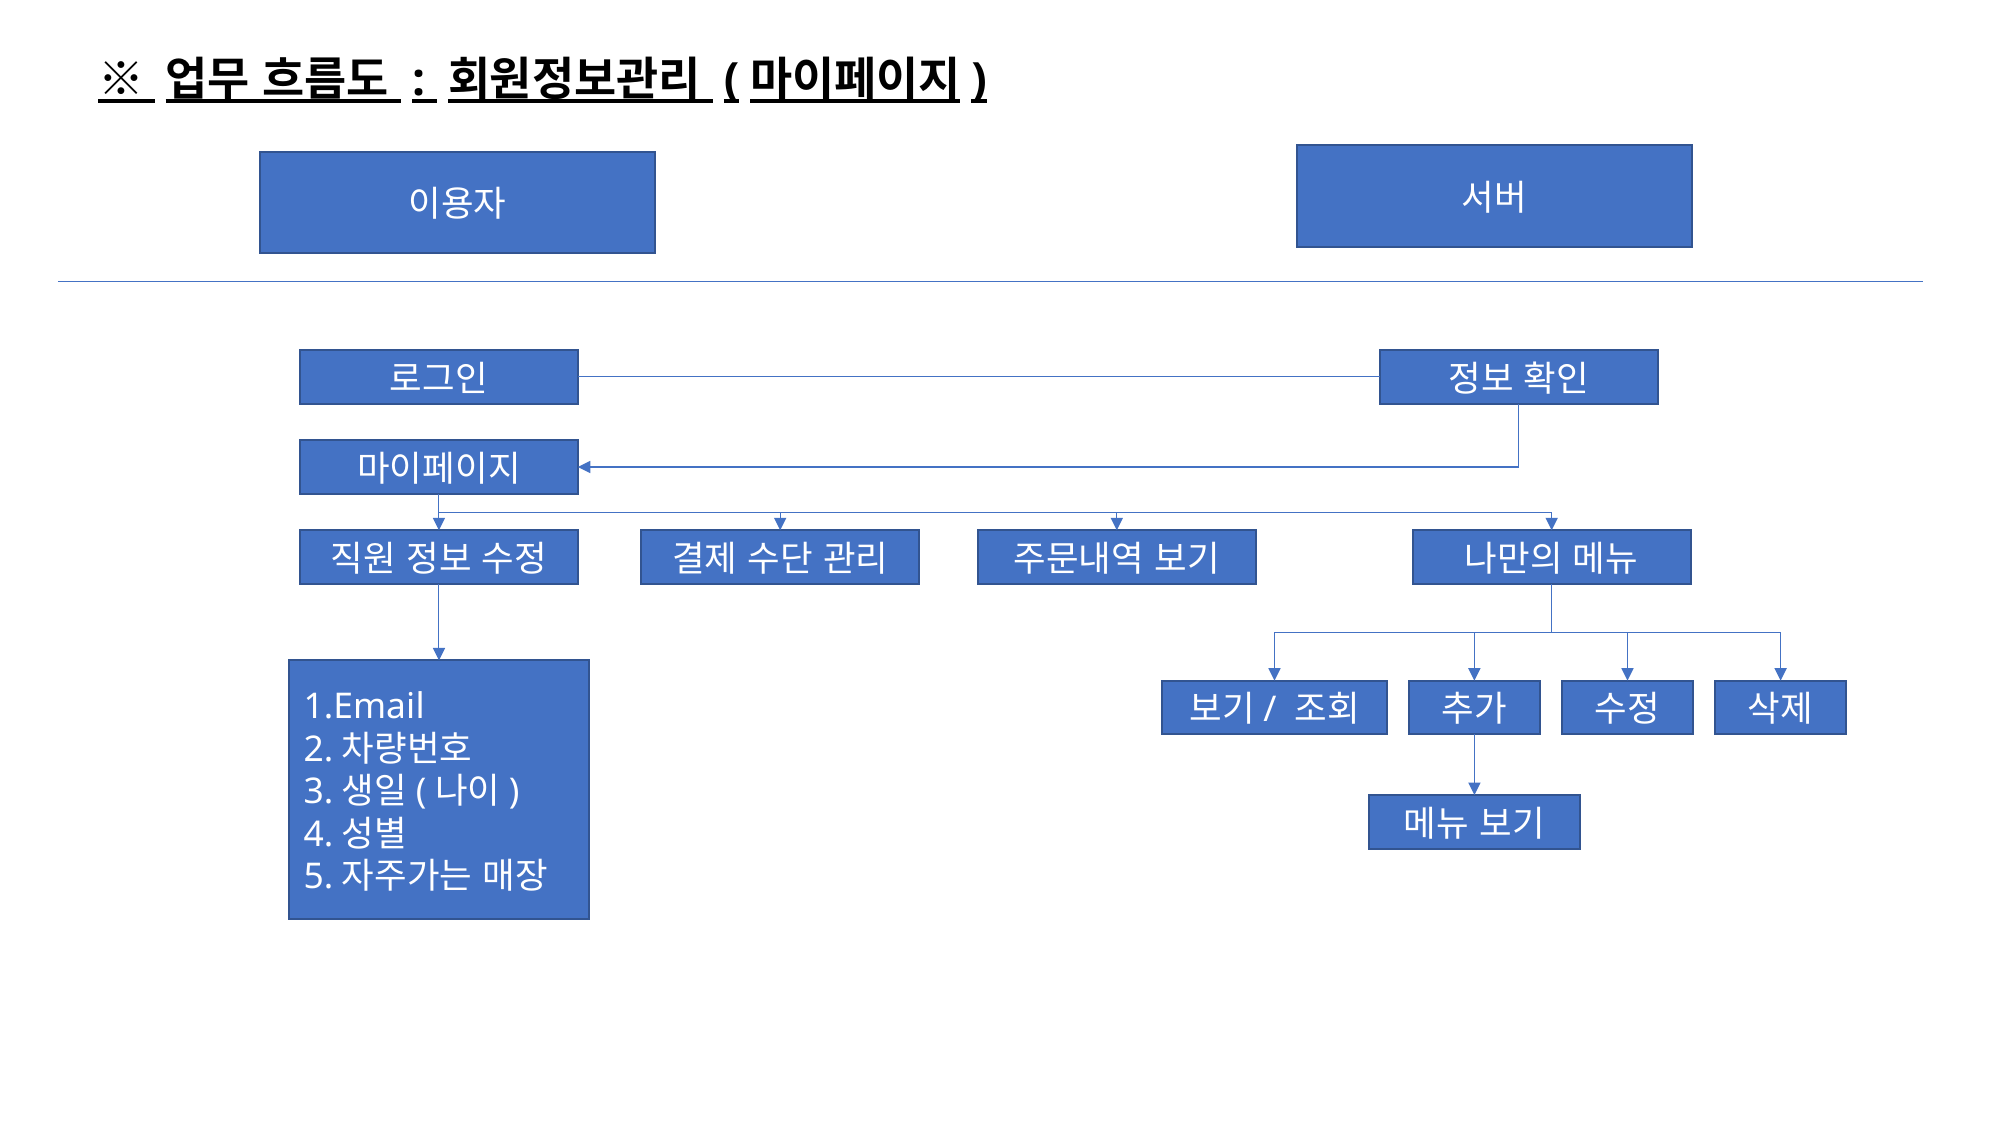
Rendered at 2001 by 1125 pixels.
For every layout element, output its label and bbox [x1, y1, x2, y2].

text_box [57, 42, 1924, 919]
